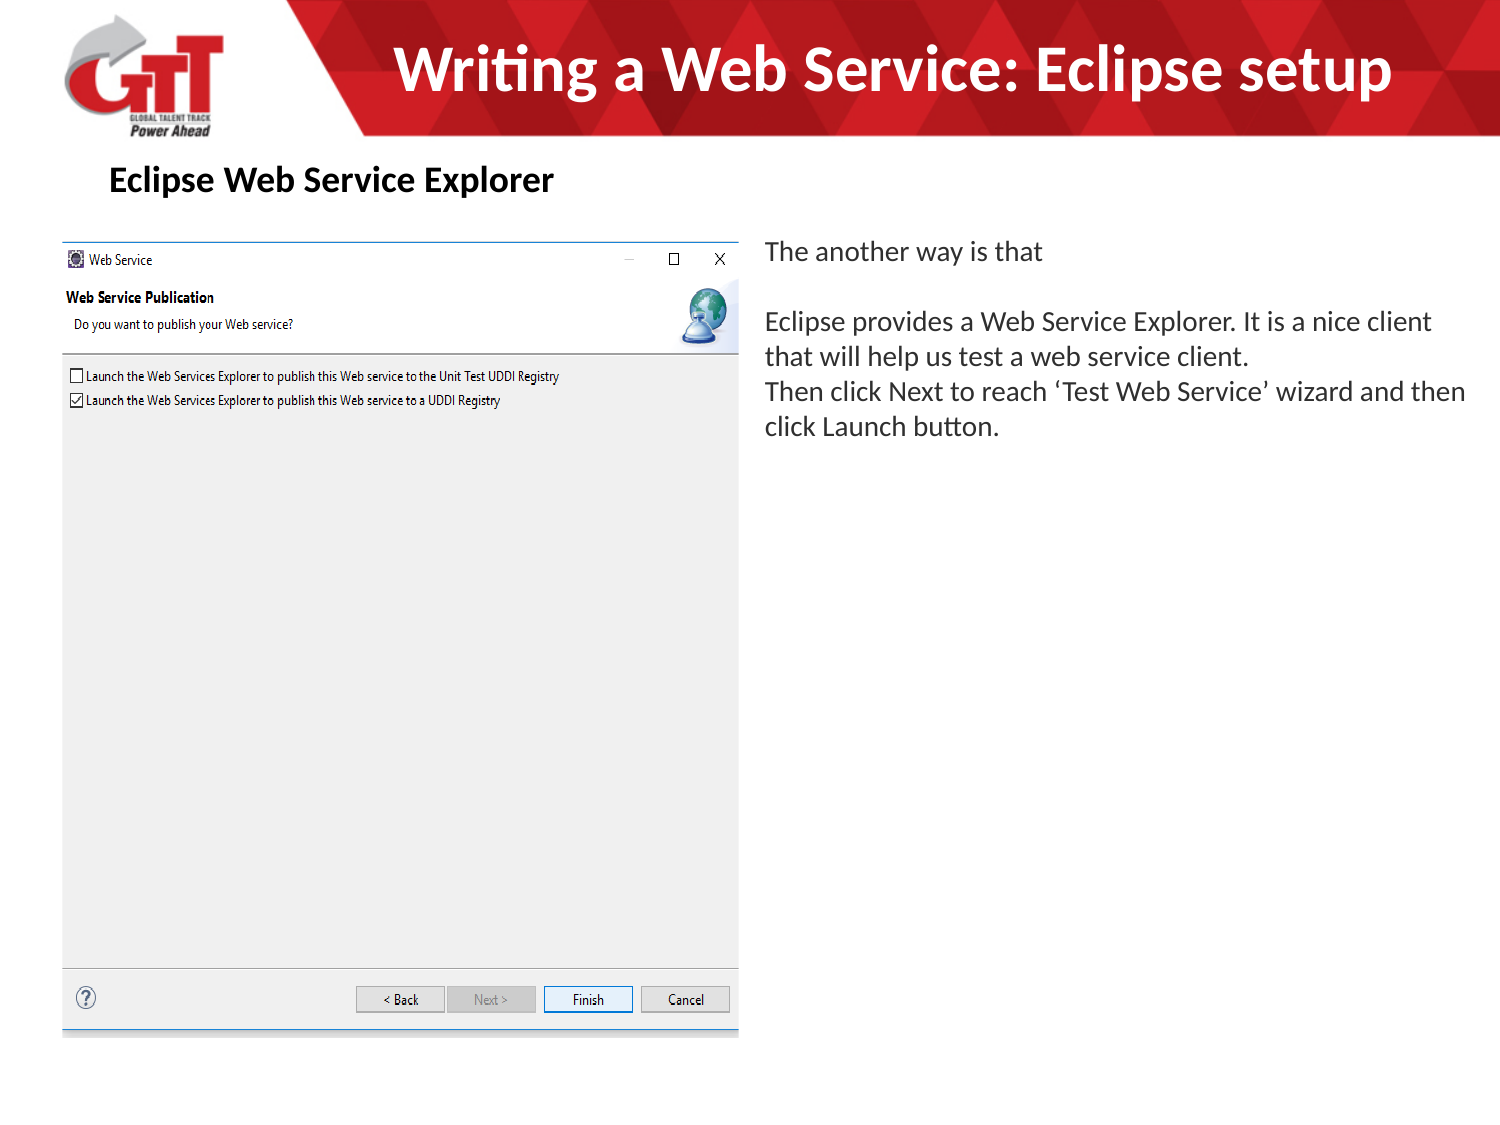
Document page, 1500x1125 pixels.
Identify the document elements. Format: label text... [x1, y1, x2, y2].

text_box The another way is that Eclipse provides a Web Service Explorer. It is a nice client that will help us test a web service client. Then click Next to reach ‘Test Web Service’ wizard and then click Launch button. [749, 225, 1495, 485]
picture [0, 0, 1500, 1125]
text_box Eclipse Web Service Explorer [94, 147, 1495, 208]
title Writing a Web Service: Eclipse setup [324, 12, 1463, 118]
